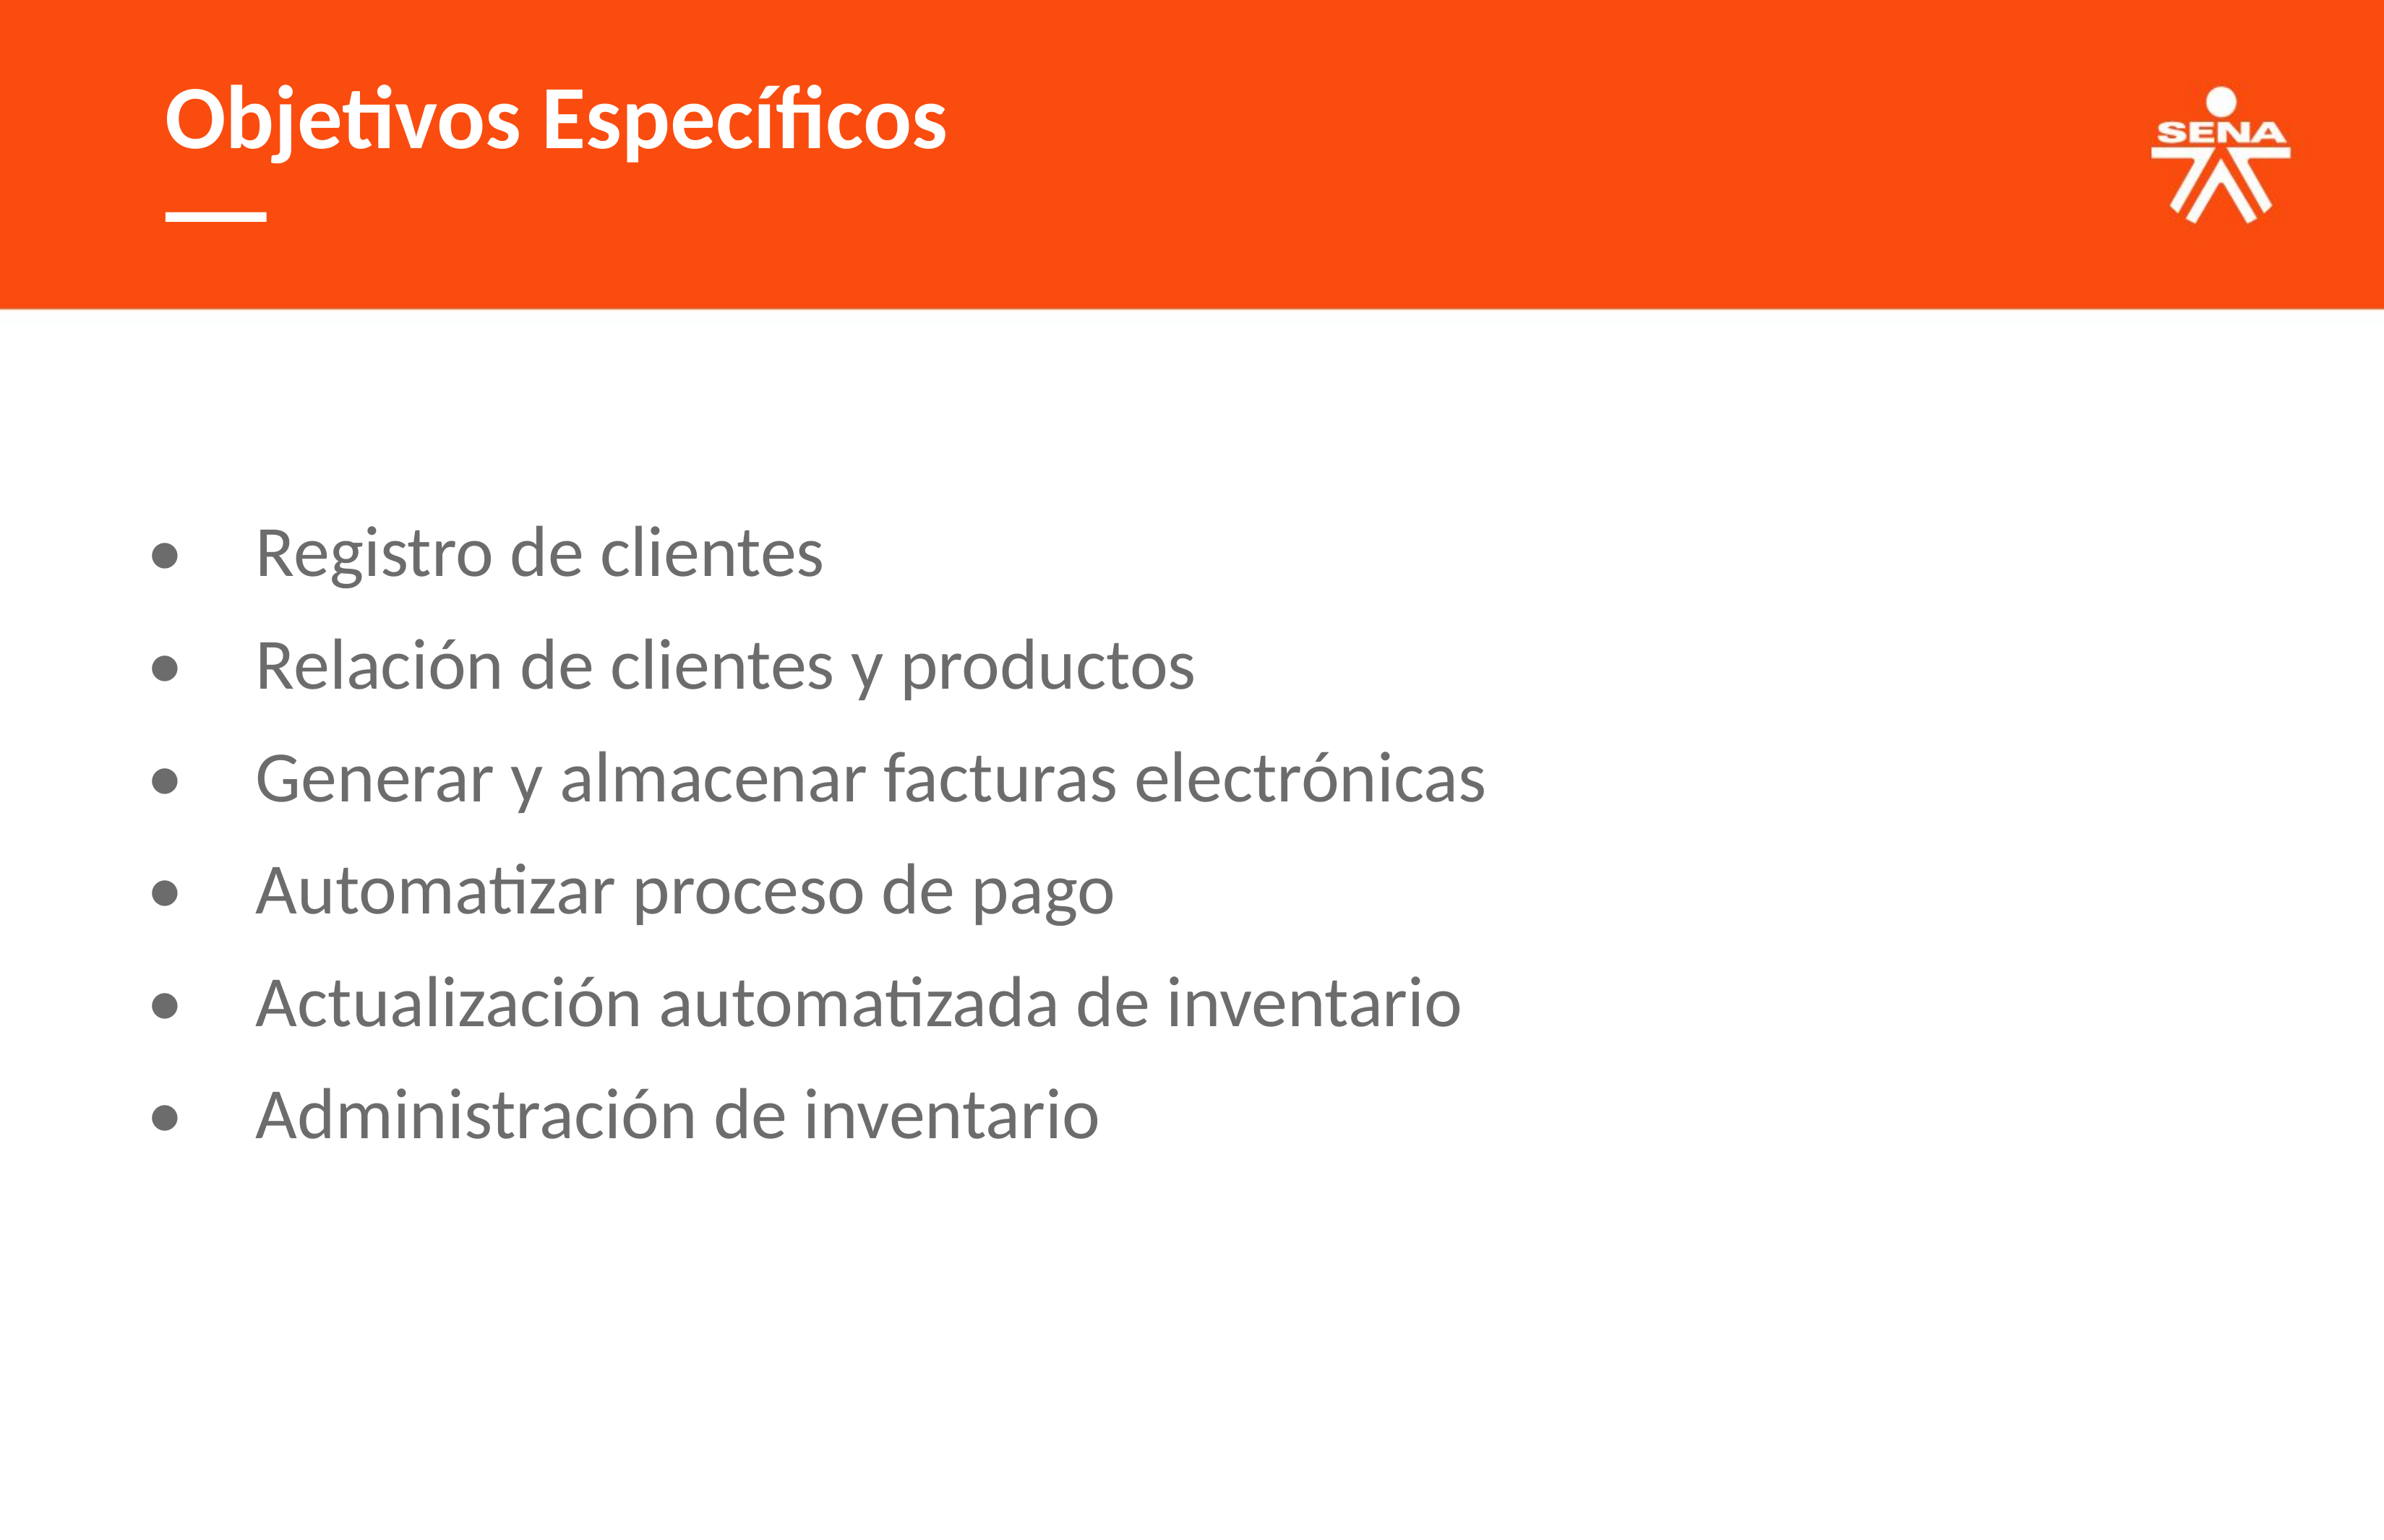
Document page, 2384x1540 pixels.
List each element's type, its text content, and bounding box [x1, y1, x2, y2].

picture [0, 0, 2384, 324]
text_box • Registro de clientes • Relación de clientes y productos • Generar y almacenar facturas electrónicas • Automatizar proceso de pago • Actualización automatizada de inventario • Administración de inventario [145, 478, 2239, 1153]
